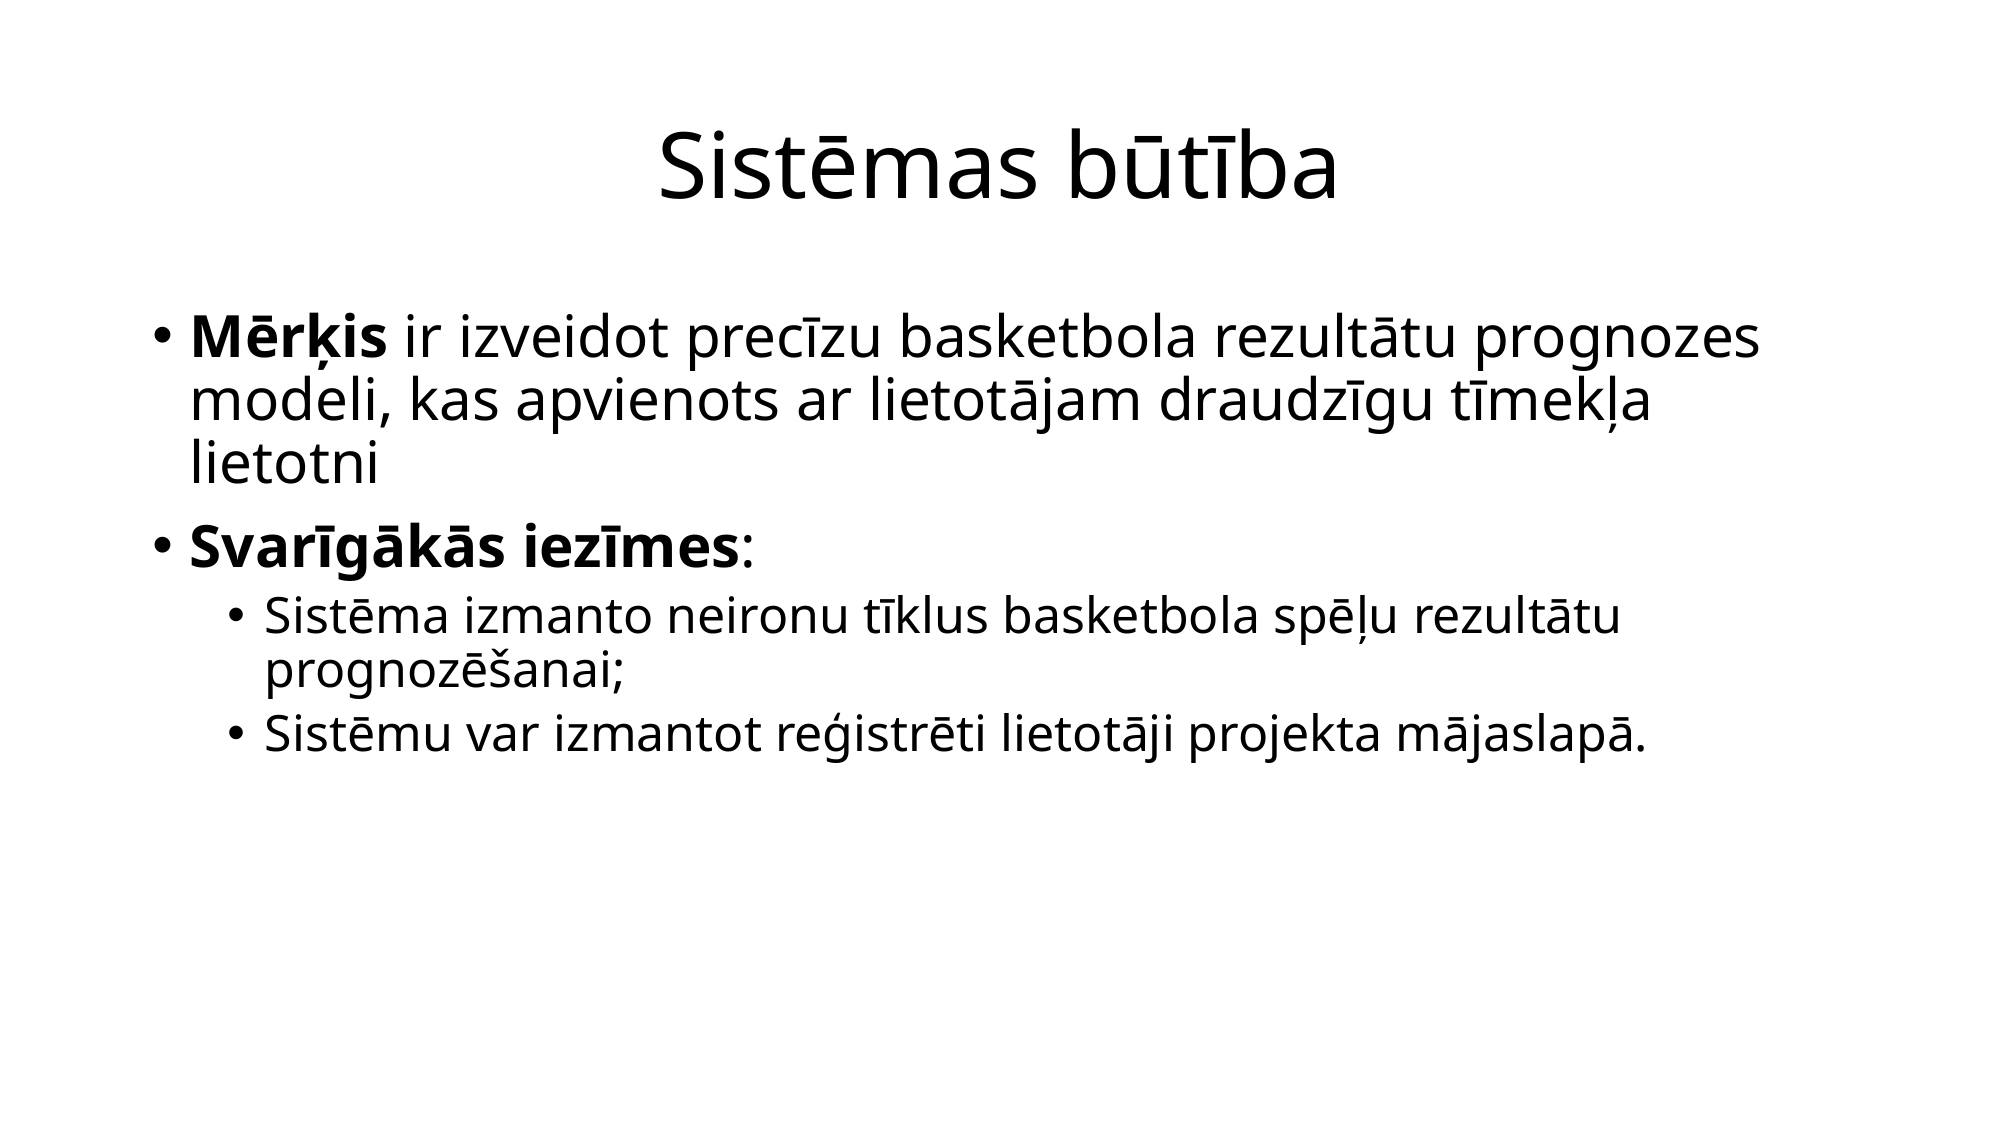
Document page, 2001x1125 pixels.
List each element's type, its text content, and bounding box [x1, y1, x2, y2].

title Sistēmas būtība [137, 59, 1863, 278]
list Mērķis ir izveidot precīzu basketbola rezultātu prognozes modeli, kas apvienots ar lietotājam draudzīgu tīmekļa lietotni Svarīgākās iezīmes: Sistēma izmanto neironu tīklus basketbola spēļu rezultātu prognozēšanai; Sistēmu var izmantot reģistrēti lietotāji projekta mājaslapā. [137, 299, 1863, 1014]
